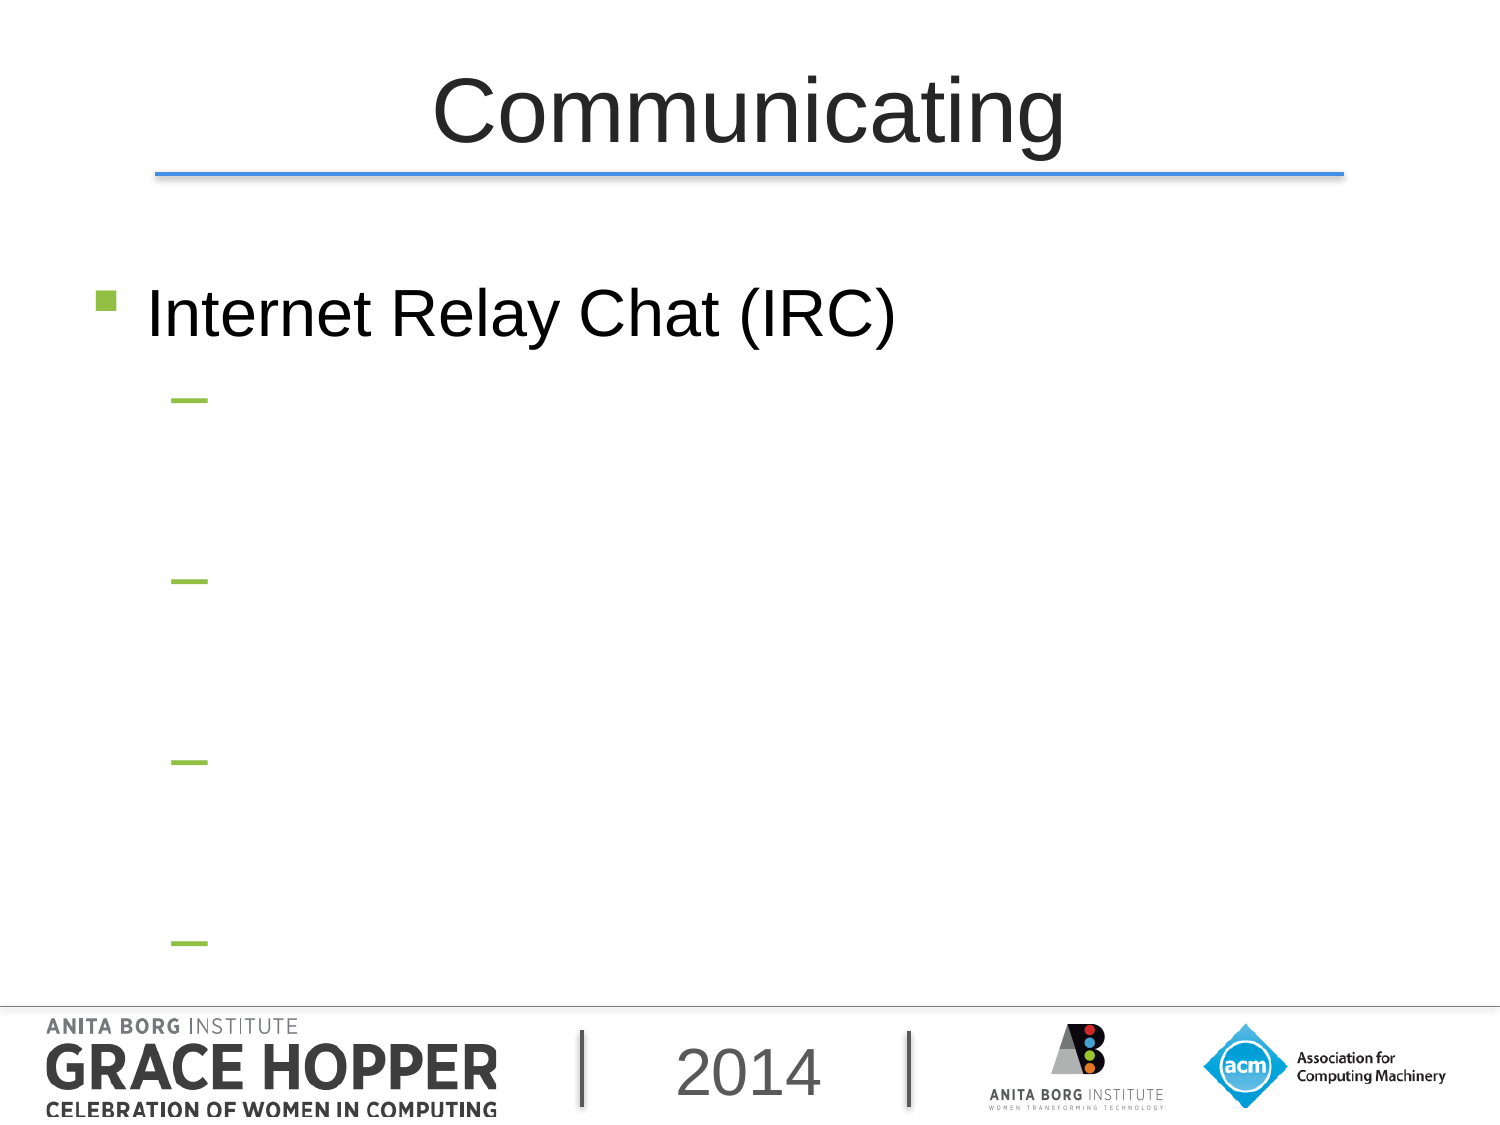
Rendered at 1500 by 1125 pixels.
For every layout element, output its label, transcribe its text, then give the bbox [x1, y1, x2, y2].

title Communicating [75, 19, 1425, 191]
picture [989, 1024, 1163, 1110]
list Internet Relay Chat (IRC) Looks like multi-way text messaging Use a dedicated client (not a web client) Connect to a network Once on the network, join a channel [75, 262, 1425, 1005]
